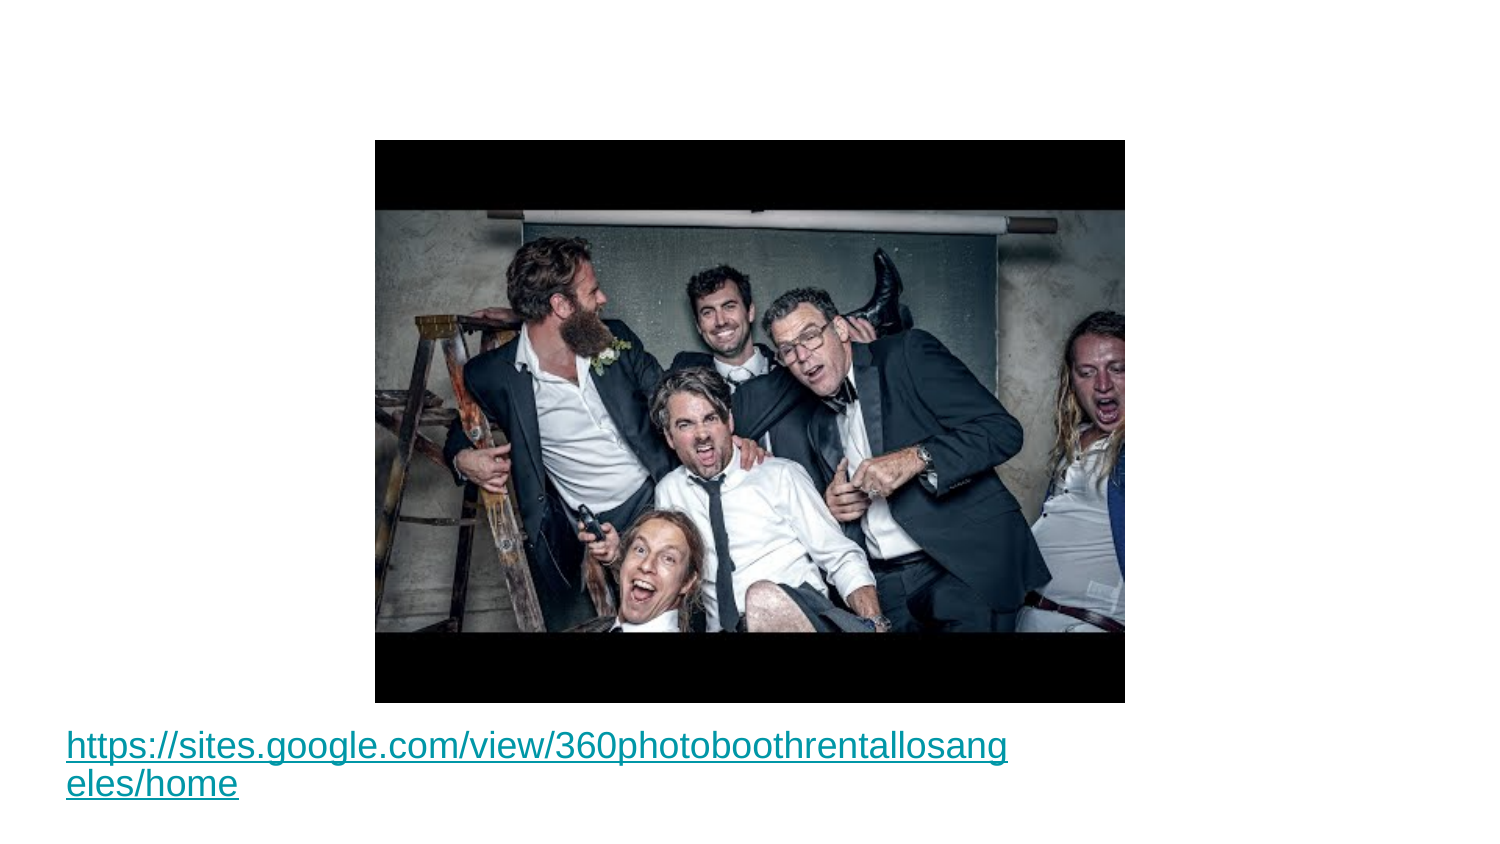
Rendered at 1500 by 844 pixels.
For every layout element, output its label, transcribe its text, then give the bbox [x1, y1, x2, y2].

list https://sites.google.com/view/360photoboothrentallosangeles/home [51, 694, 1036, 794]
picture [374, 140, 1126, 704]
